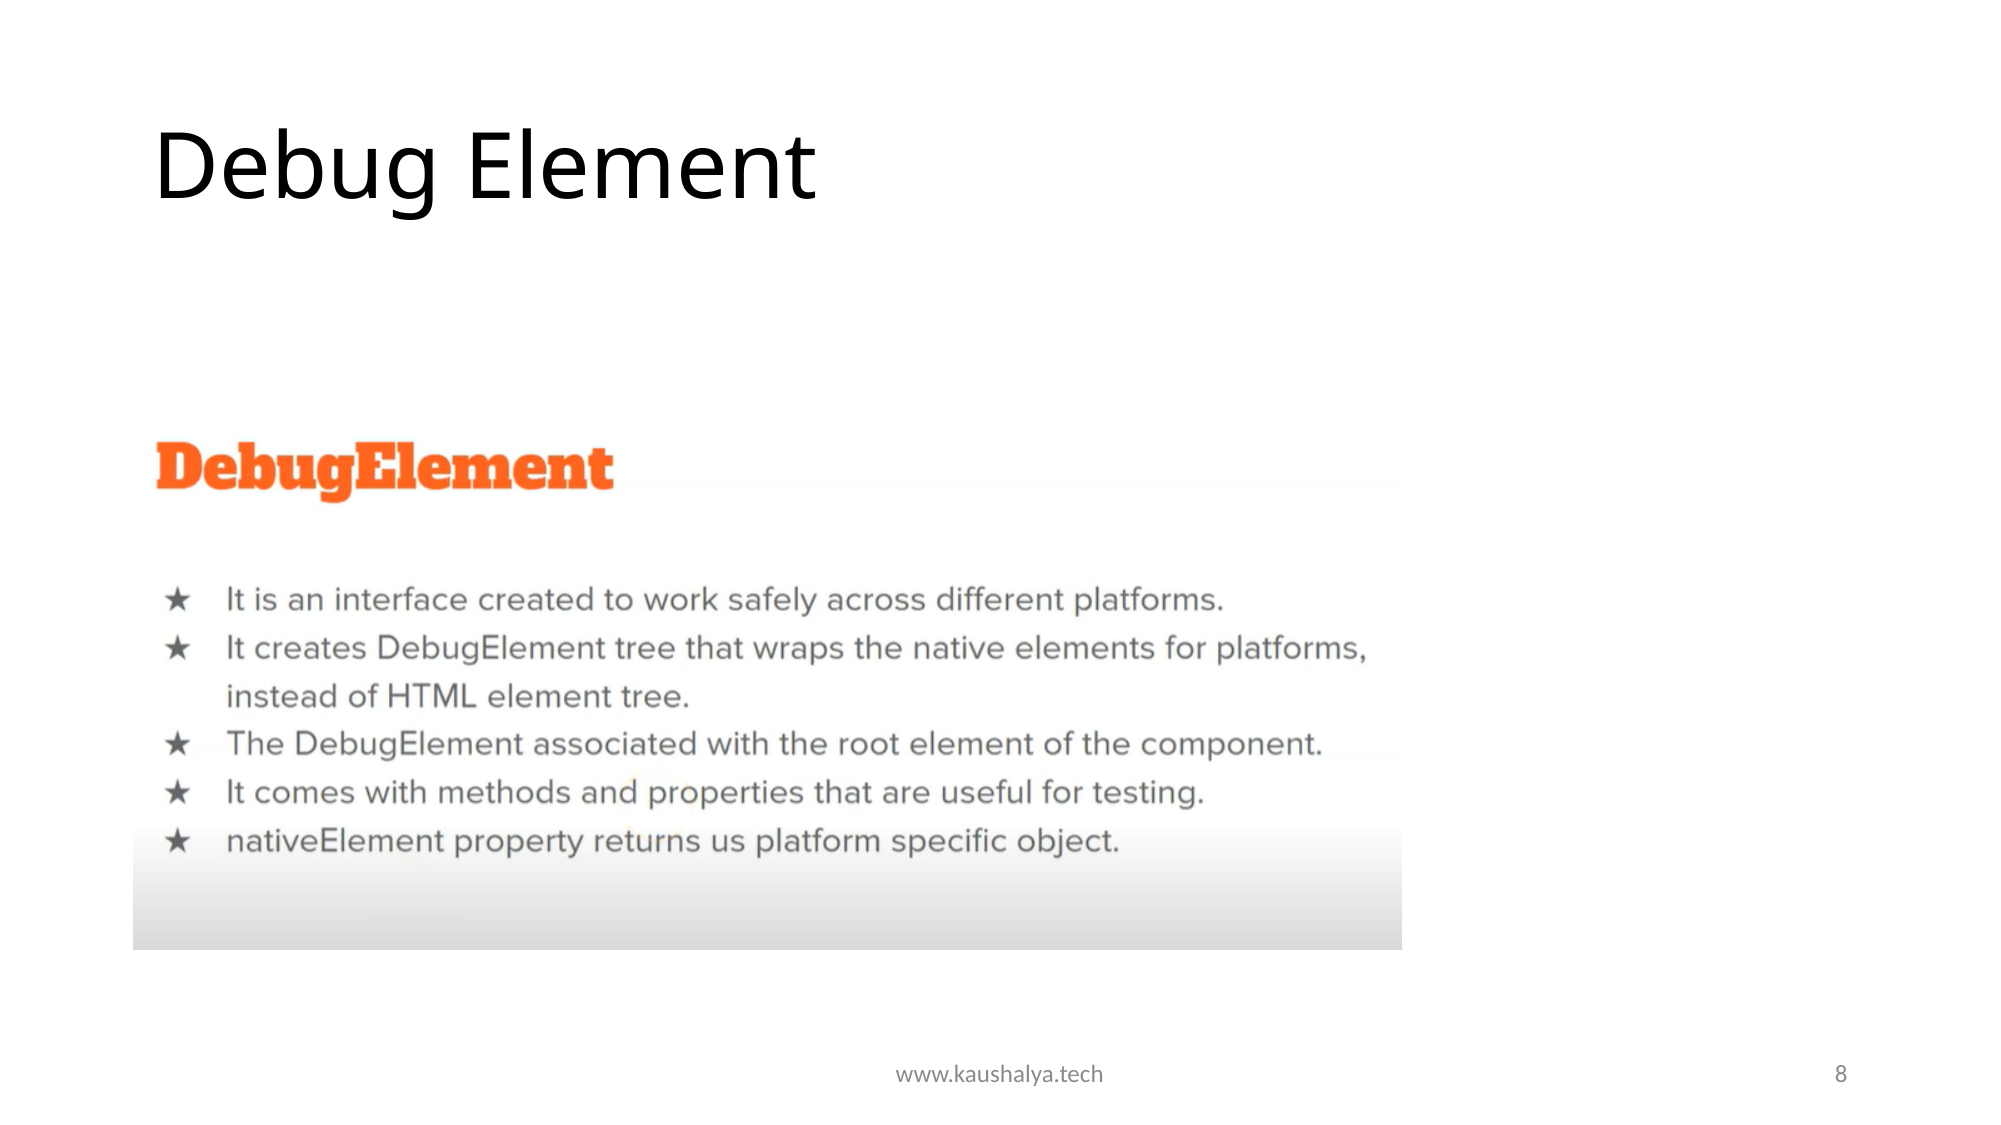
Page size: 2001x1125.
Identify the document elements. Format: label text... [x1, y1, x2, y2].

footer www.kaushalya.tech [662, 1042, 1338, 1103]
slide_number 8 [1412, 1042, 1863, 1103]
title Debug Element [137, 59, 1863, 278]
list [132, 363, 1402, 950]
